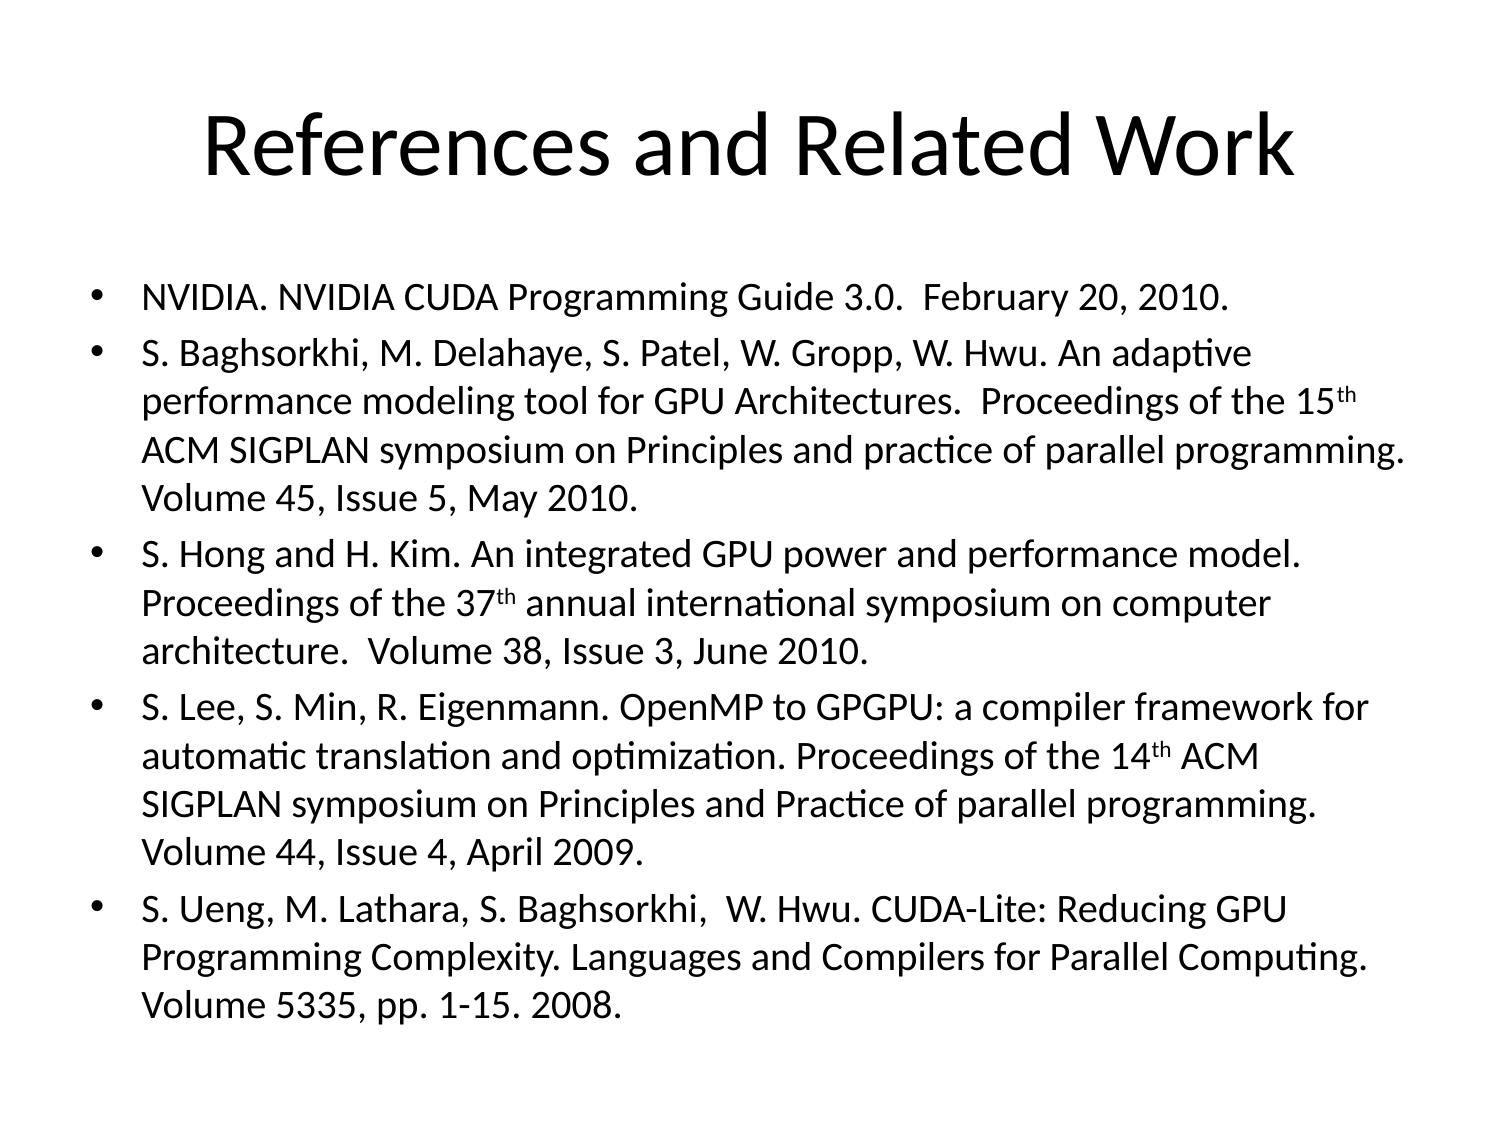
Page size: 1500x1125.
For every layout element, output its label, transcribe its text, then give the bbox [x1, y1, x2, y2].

title References and Related Work [75, 45, 1425, 233]
list NVIDIA. NVIDIA CUDA Programming Guide 3.0. February 20, 2010. S. Baghsorkhi, M. Delahaye, S. Patel, W. Gropp, W. Hwu. An adaptive performance modeling tool for GPU Architectures. Proceedings of the 15th ACM SIGPLAN symposium on Principles and practice of parallel programming. Volume 45, Issue 5, May 2010. S. Hong and H. Kim. An integrated GPU power and performance model. Proceedings of the 37th annual international symposium on computer architecture. Volume 38, Issue 3, June 2010. S. Lee, S. Min, R. Eigenmann. OpenMP to GPGPU: a compiler framework for automatic translation and optimization. Proceedings of the 14th ACM SIGPLAN symposium on Principles and Practice of parallel programming. Volume 44, Issue 4, April 2009. S. Ueng, M. Lathara, S. Baghsorkhi, W. Hwu. CUDA-Lite: Reducing GPU Programming Complexity. Languages and Compilers for Parallel Computing. Volume 5335, pp. 1-15. 2008. [75, 262, 1425, 1050]
